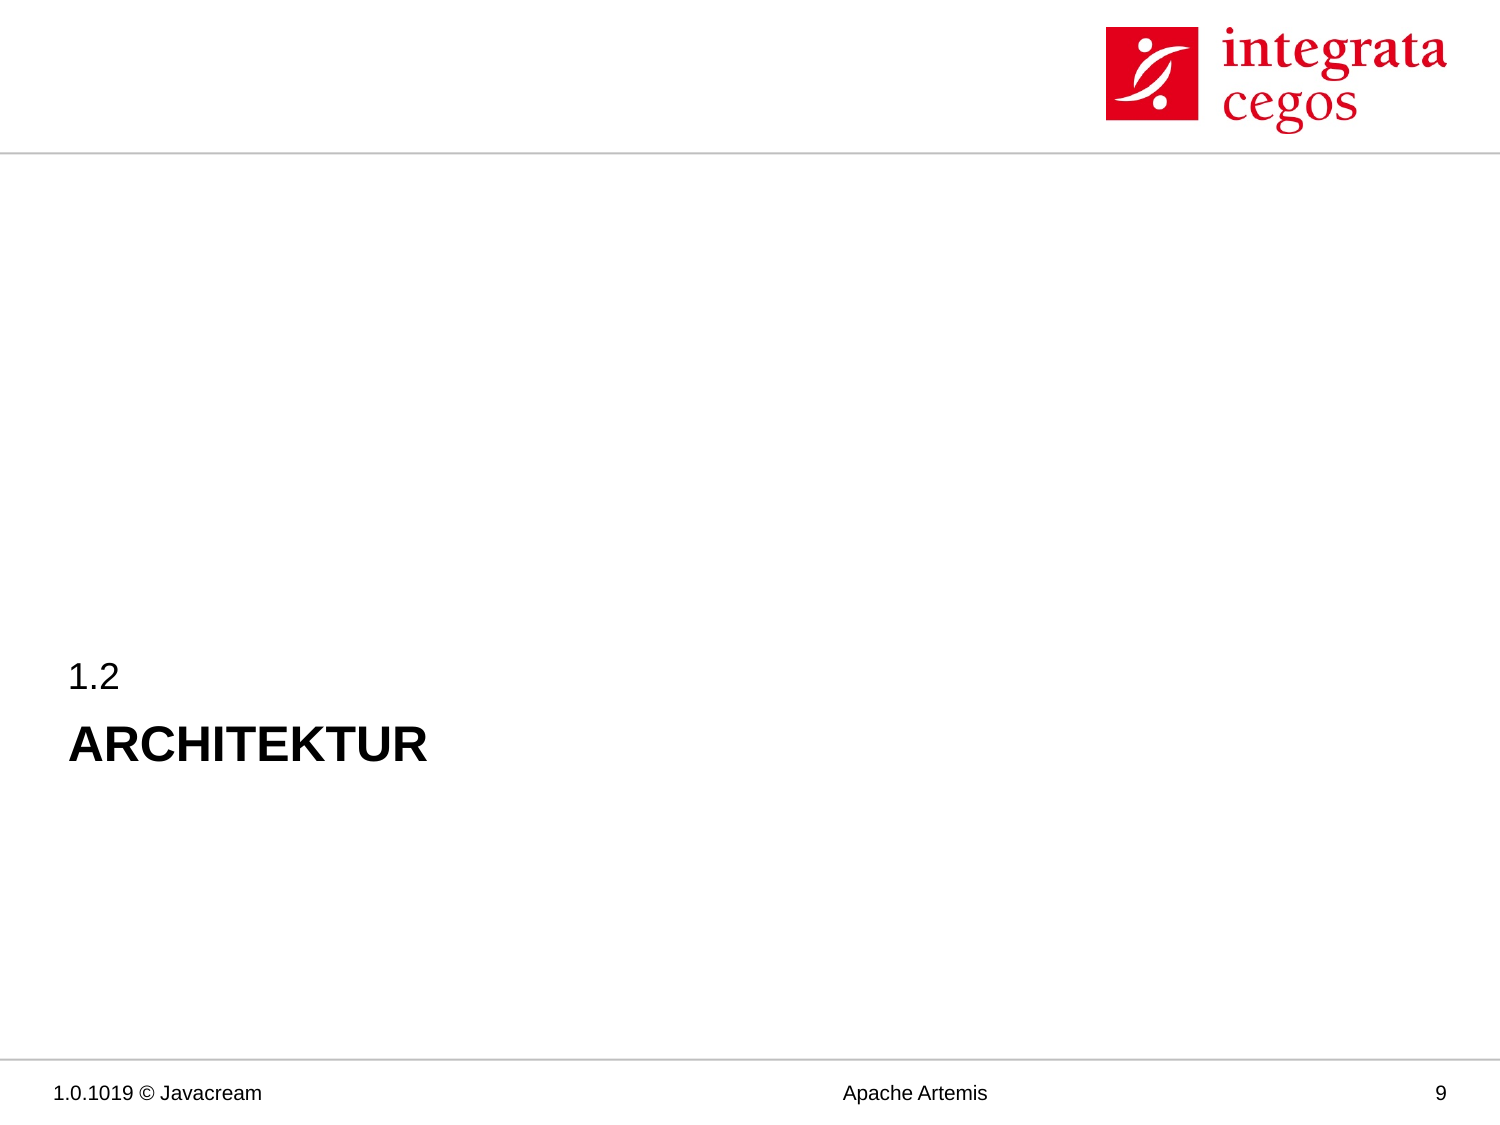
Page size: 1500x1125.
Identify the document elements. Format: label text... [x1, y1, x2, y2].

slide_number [53, 1059, 519, 1125]
picture [1106, 27, 1447, 134]
title Architektur [53, 705, 1447, 928]
footer Apache Artemis [549, 1059, 1282, 1125]
list 1.2 [53, 458, 1447, 705]
slide_number 9 [1312, 1059, 1447, 1125]
